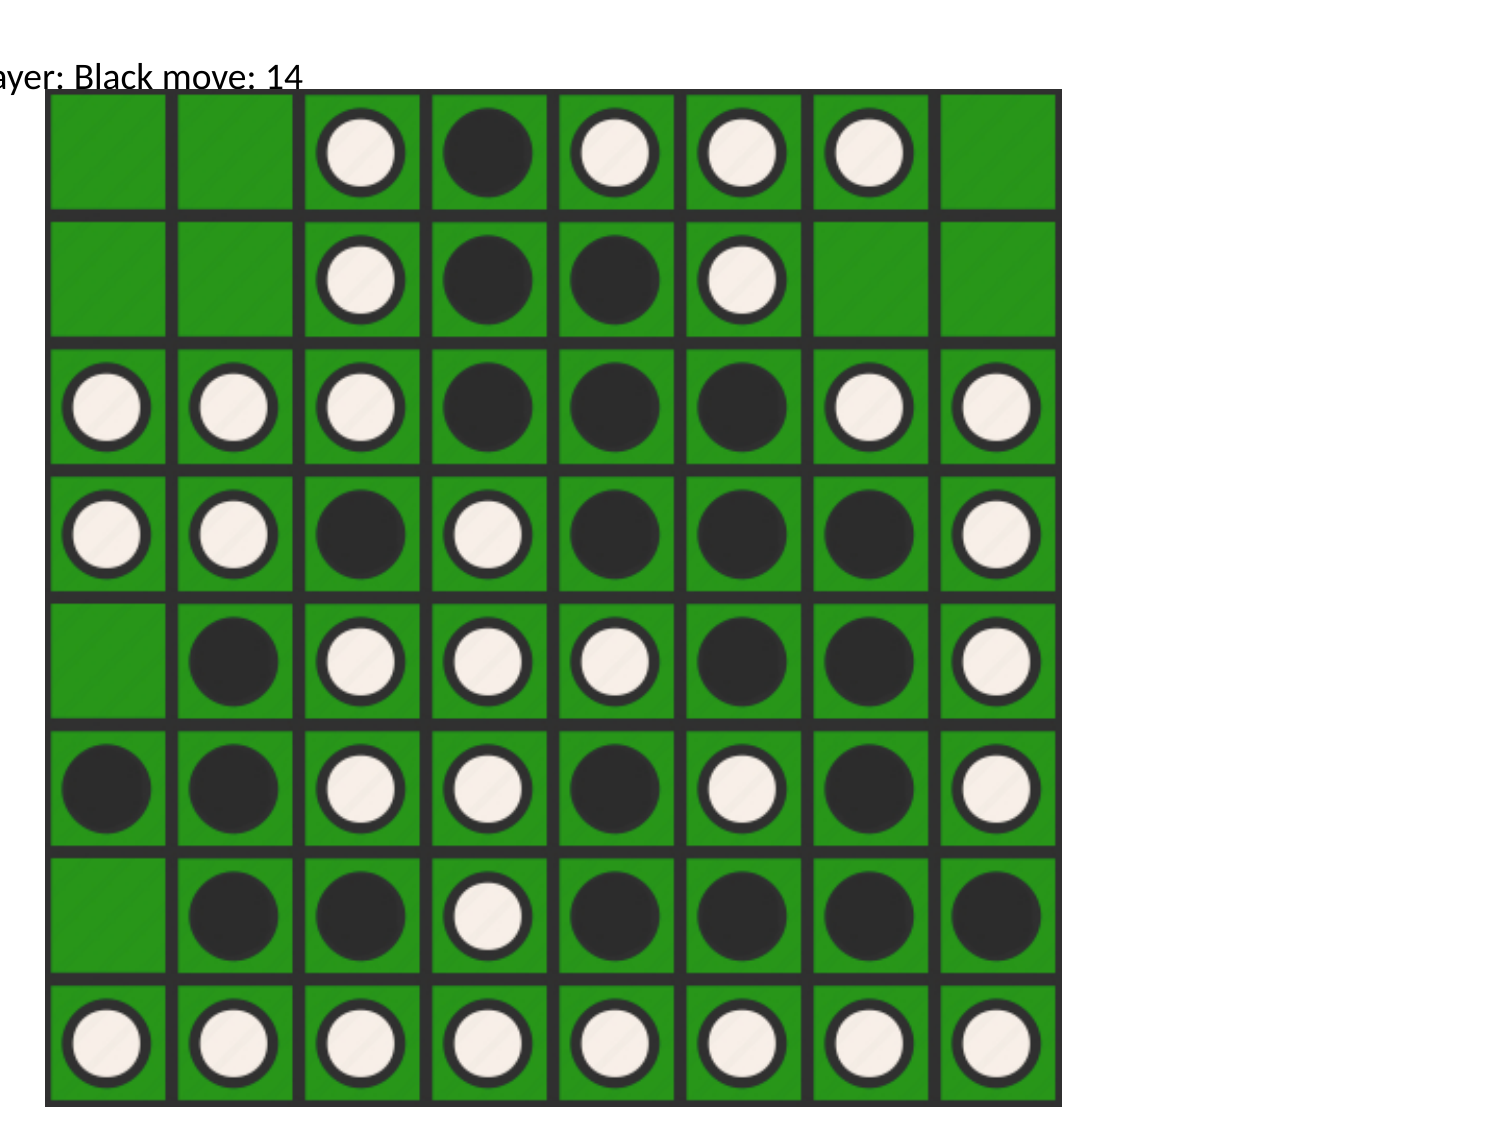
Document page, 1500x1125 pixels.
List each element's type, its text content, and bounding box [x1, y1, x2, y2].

text_box turn: 51 player: Black move: 14 [0, 44, 319, 105]
picture [44, 89, 1062, 1107]
